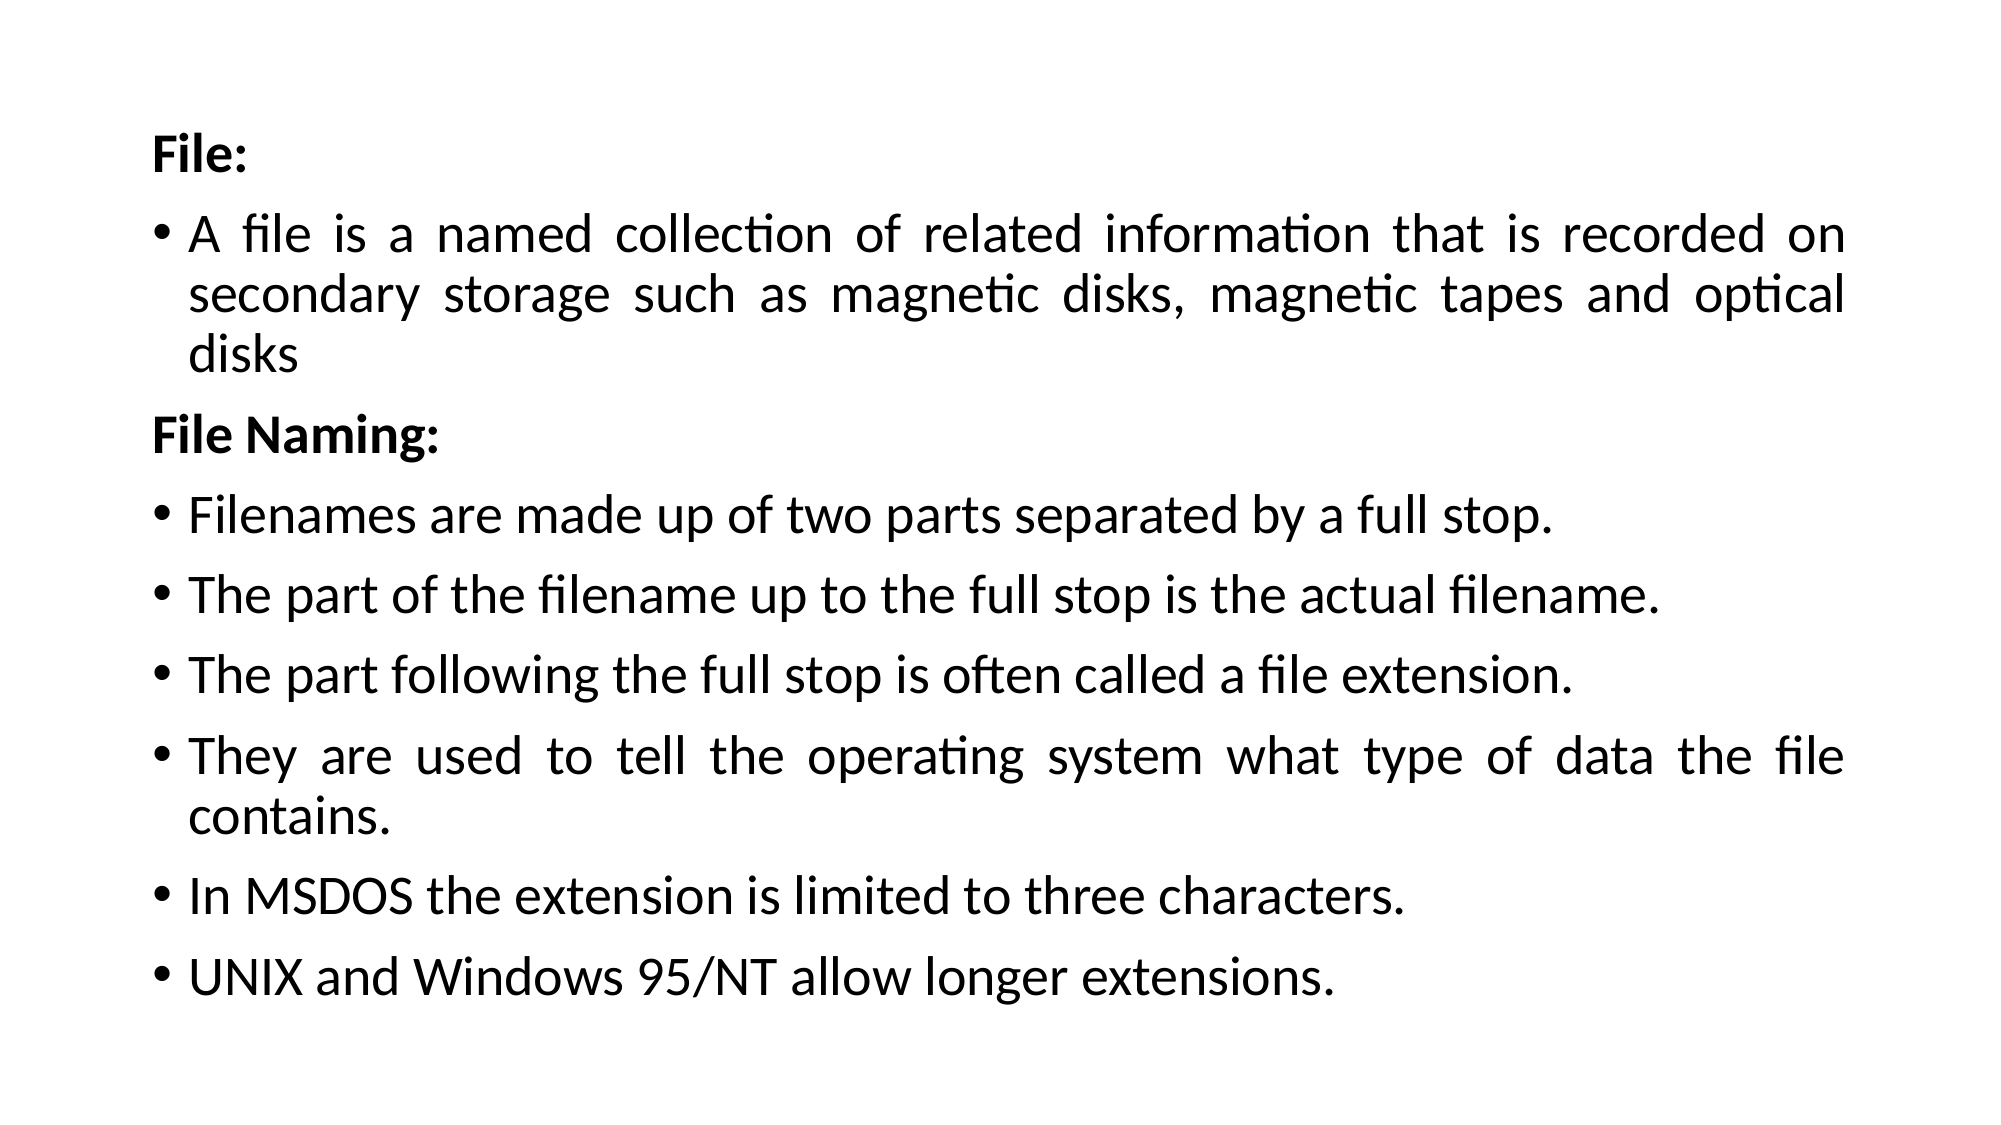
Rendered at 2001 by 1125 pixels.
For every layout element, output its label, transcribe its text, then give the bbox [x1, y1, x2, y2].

list File: A file is a named collection of related information that is recorded on secondary storage such as magnetic disks, magnetic tapes and optical disks File Naming: Filenames are made up of two parts separated by a full stop. The part of the filename up to the full stop is the actual filename. The part following the full stop is often called a file extension. They are used to tell the operating system what type of data the file contains. In MSDOS the extension is limited to three characters. UNIX and Windows 95/NT allow longer extensions. [137, 116, 1863, 1016]
